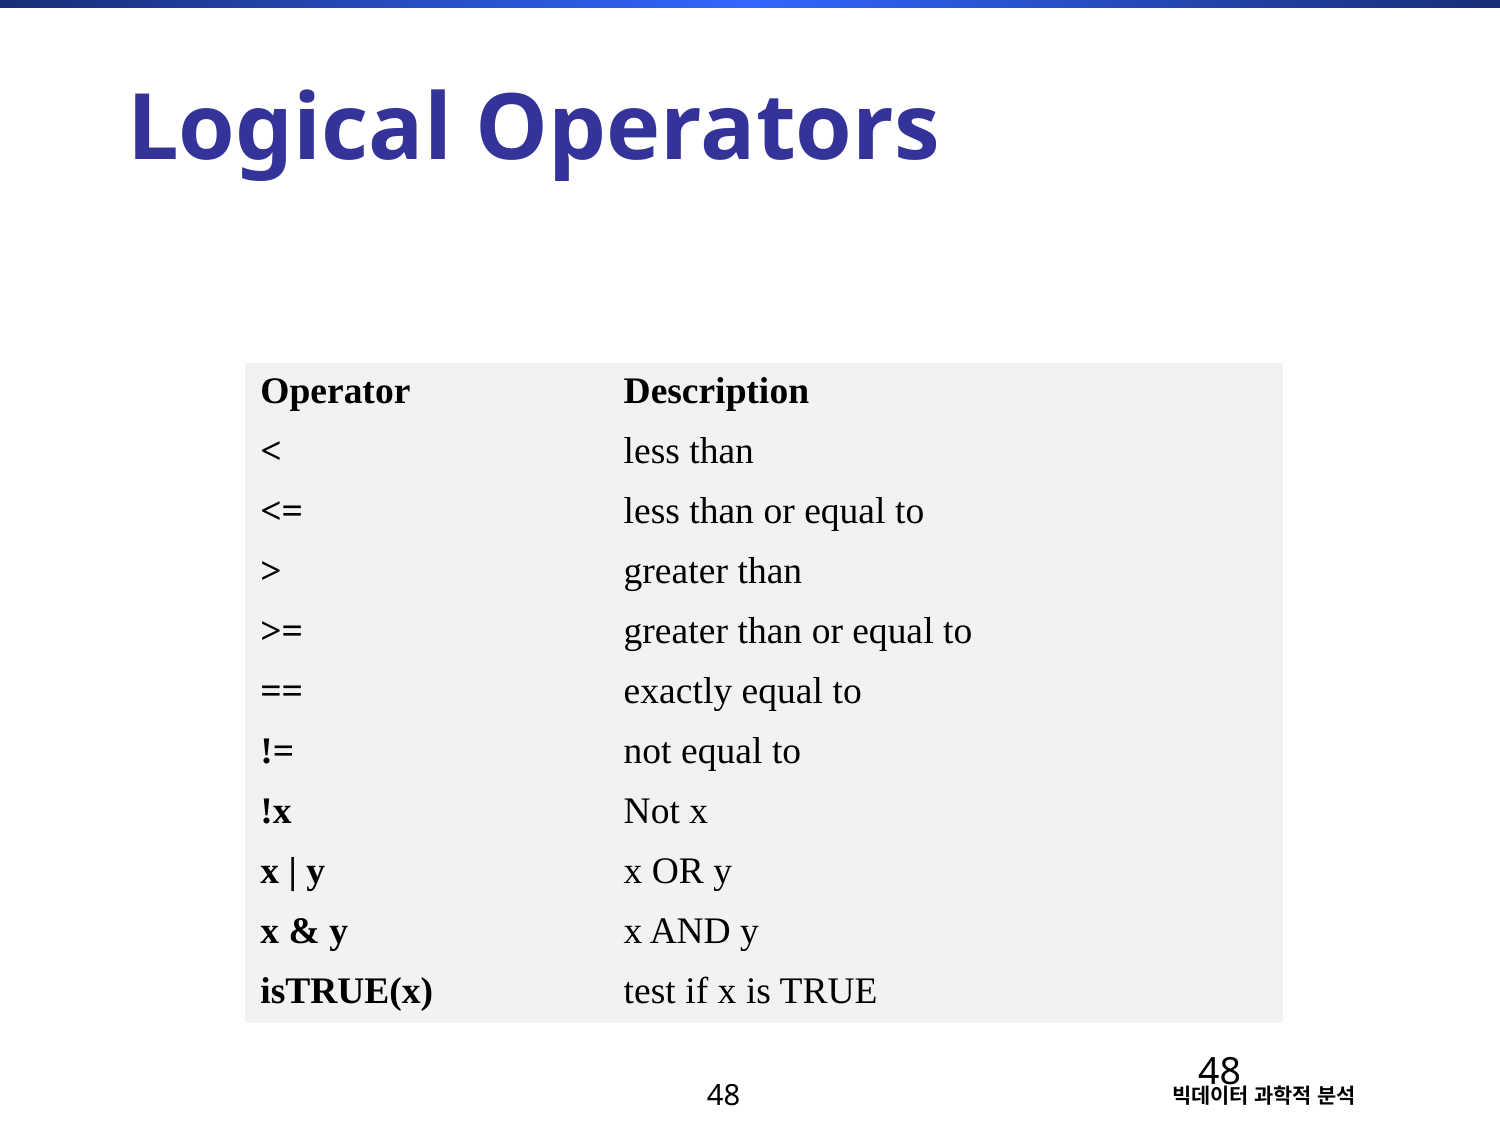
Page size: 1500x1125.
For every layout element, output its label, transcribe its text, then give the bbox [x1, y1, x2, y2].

table_cell test if x is TRUE [609, 963, 1283, 1023]
table_cell != [245, 723, 609, 783]
table_cell >= [245, 603, 609, 663]
table_cell less than [609, 423, 1283, 483]
table_cell !x [245, 783, 609, 843]
table_cell not equal to [609, 723, 1283, 783]
table_cell less than or equal to [609, 483, 1283, 543]
slide_number 48 [1183, 1039, 1496, 1115]
table_cell greater than or equal to [609, 603, 1283, 663]
table_cell isTRUE(x) [245, 963, 609, 1023]
table_cell x | y [245, 843, 609, 903]
table_cell greater than [609, 543, 1283, 603]
table_cell == [245, 663, 609, 723]
table_header Operator [245, 363, 609, 423]
table_cell < [245, 423, 609, 483]
title Logical Operators [111, 65, 1412, 180]
table_cell x OR y [609, 843, 1283, 903]
table_cell exactly equal to [609, 663, 1283, 723]
table_cell x & y [245, 903, 609, 963]
table_header Description [609, 363, 1283, 423]
table_cell x AND y [609, 903, 1283, 963]
table_cell <= [245, 483, 609, 543]
table_cell Not x [609, 783, 1283, 843]
table_cell > [245, 543, 609, 603]
